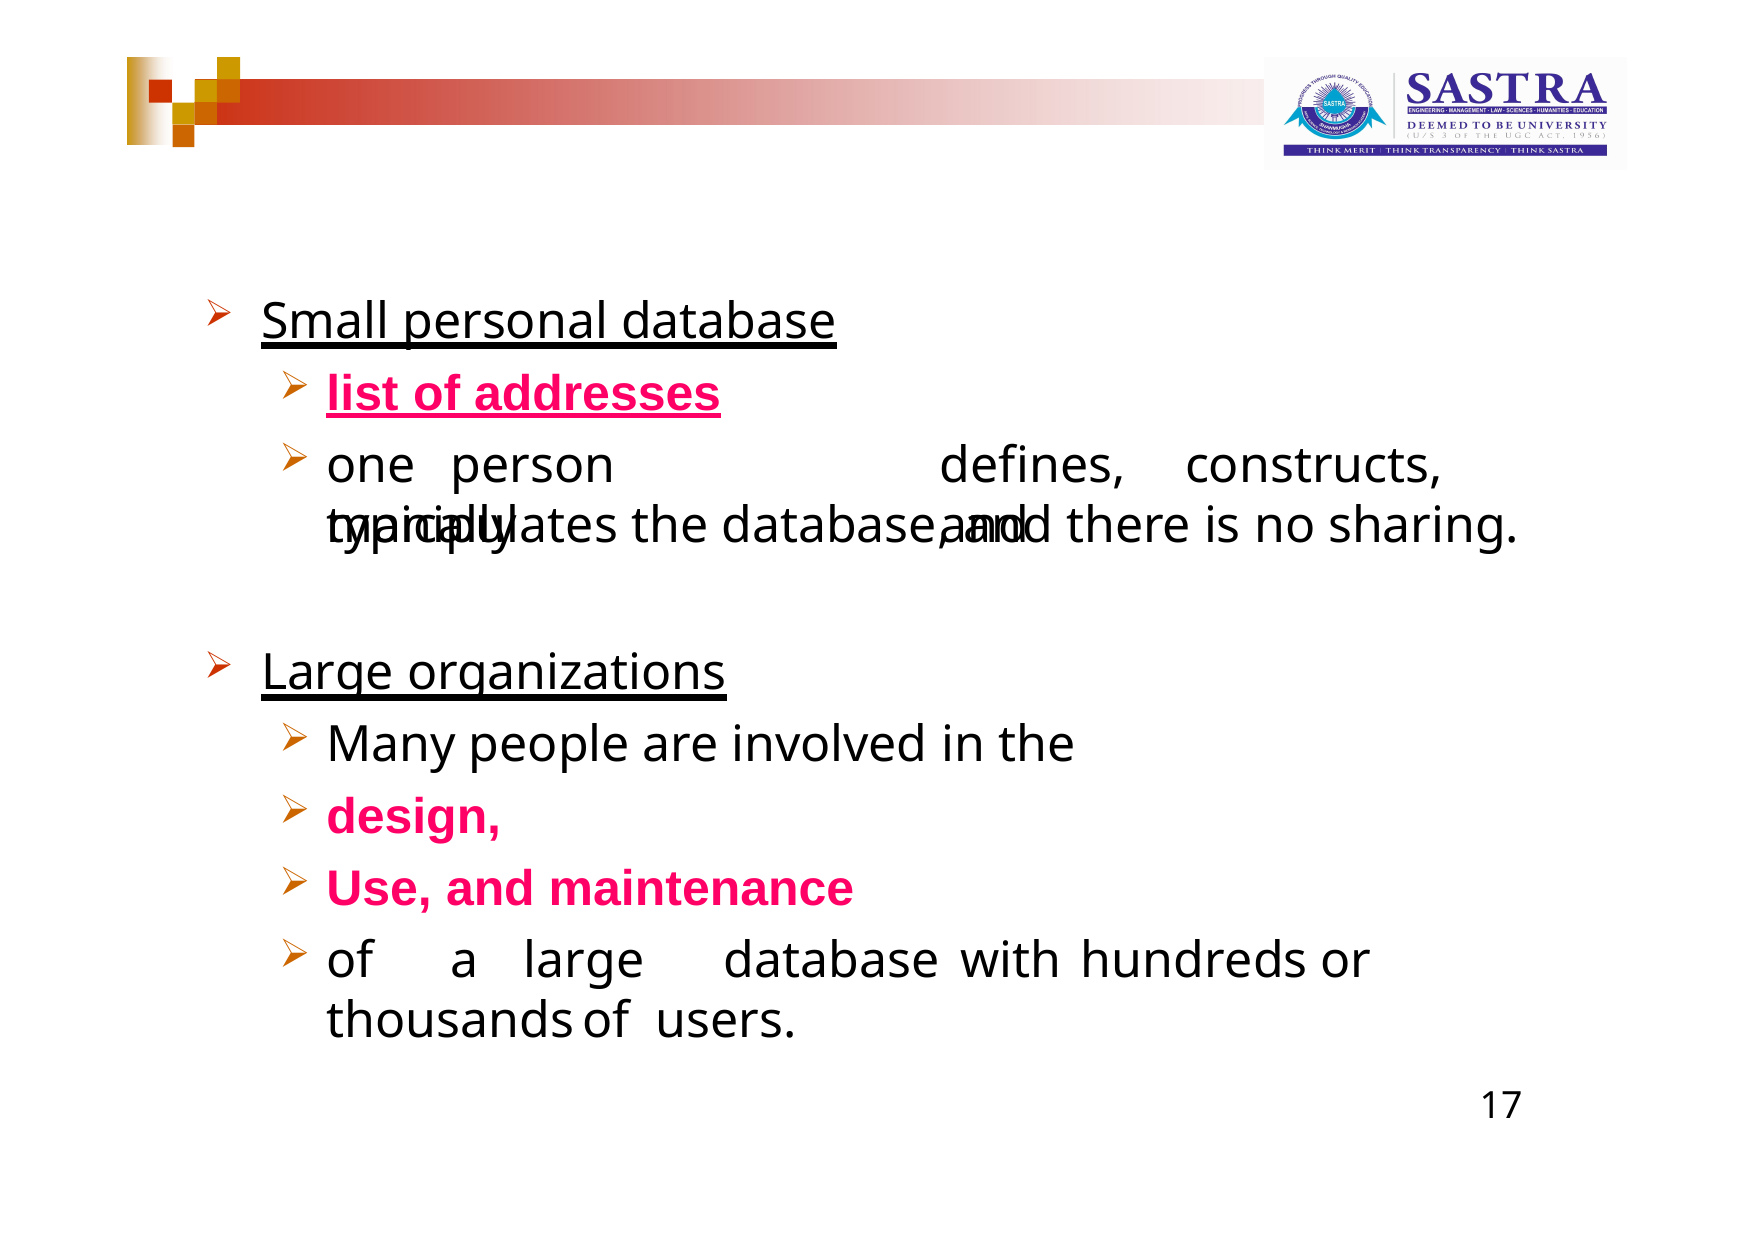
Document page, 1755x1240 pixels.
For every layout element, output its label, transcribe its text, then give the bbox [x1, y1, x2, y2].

slide_number 17 [1473, 1089, 1528, 1240]
text_box manipulates the database, and there is no sharing. Large organizations Many people are involved in the design, Use, and maintenance of a large database with hundreds or thousands of users. [202, 489, 1577, 1048]
text_box Small personal database list of addresses one person typically [202, 273, 877, 489]
text_box defines, constructs, and [937, 429, 1577, 489]
picture [217, 57, 1627, 170]
picture [127, 57, 173, 145]
